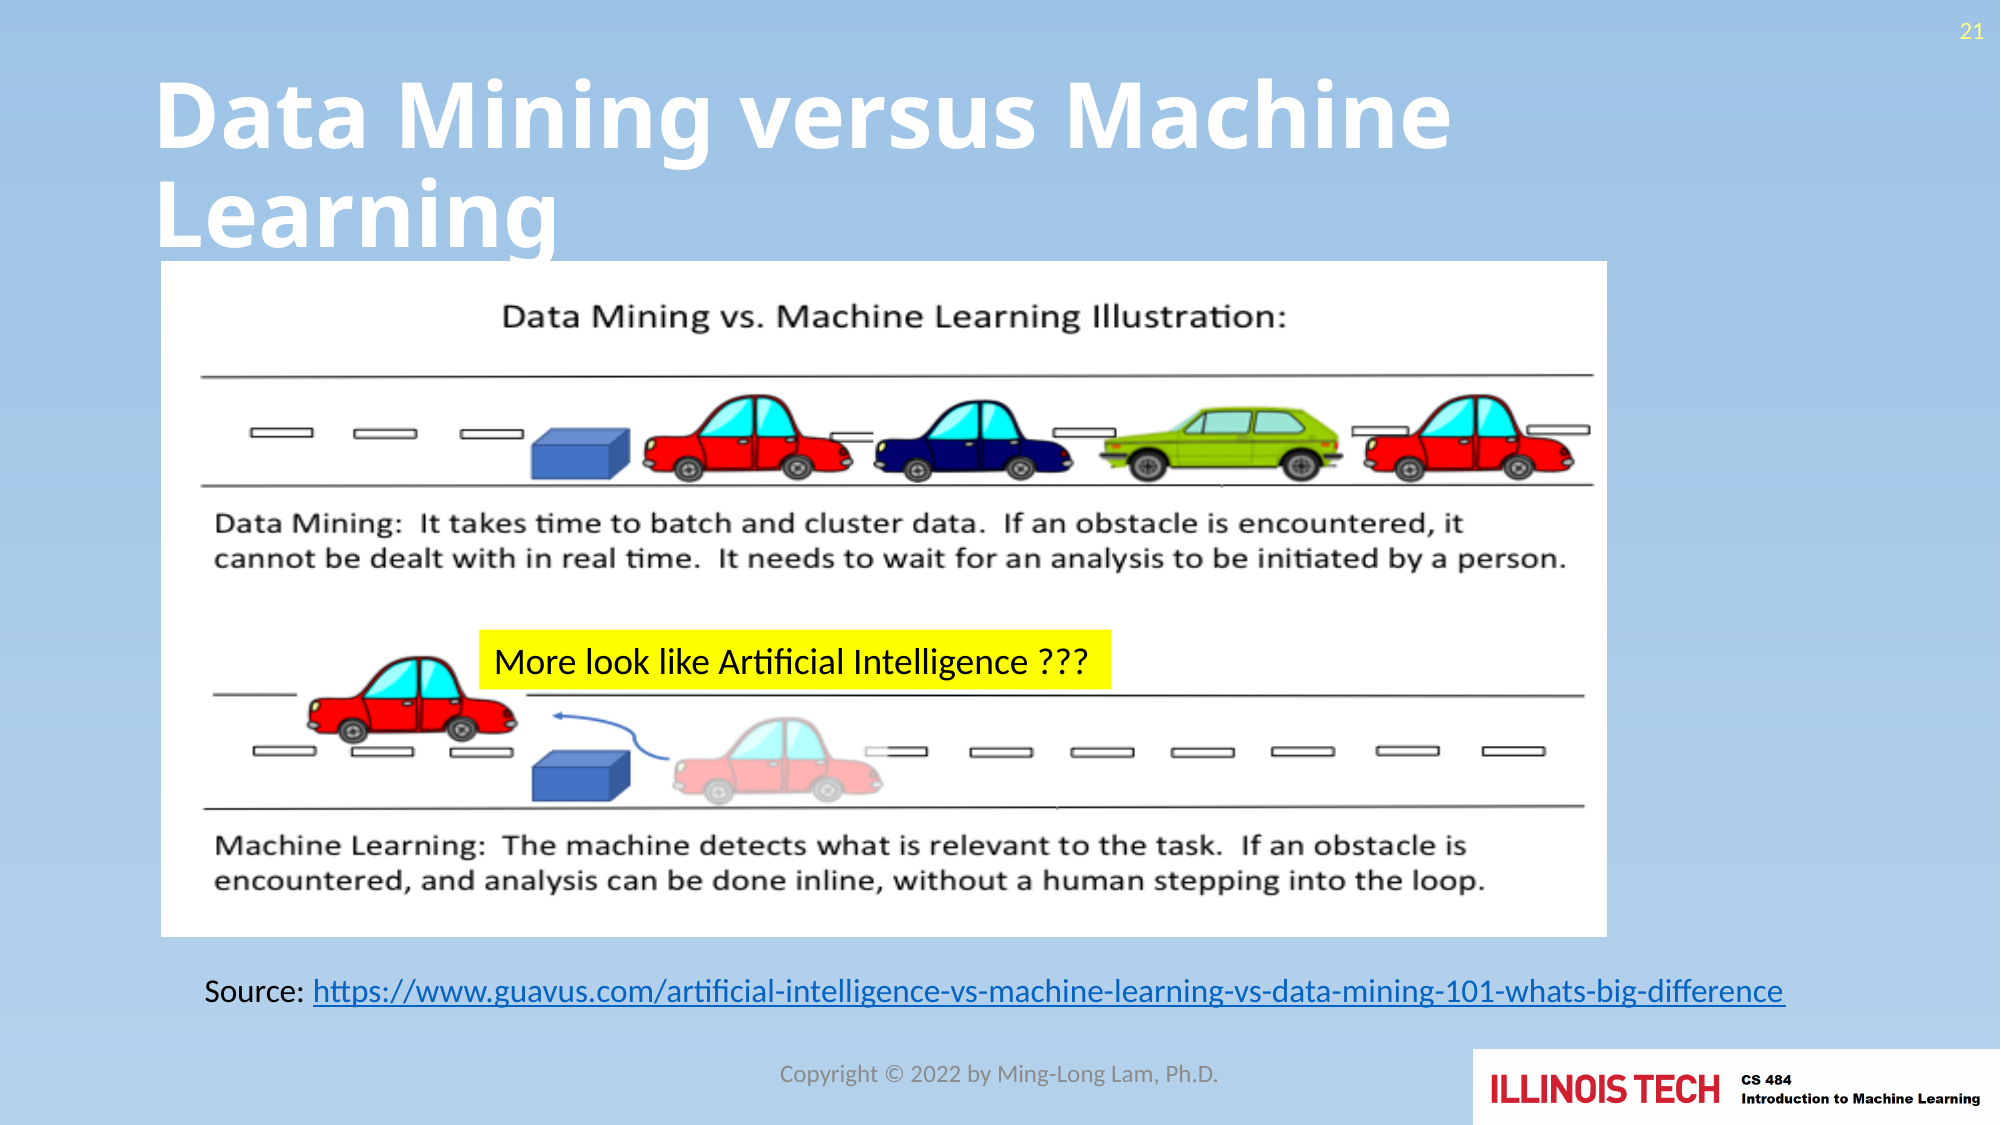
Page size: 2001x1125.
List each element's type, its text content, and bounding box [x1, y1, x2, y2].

title Data Mining versus Machine Learning [137, 59, 1863, 278]
slide_number 21 [1550, 0, 2000, 60]
footer Copyright © 2022 by Ming-Long Lam, Ph.D. [662, 1042, 1338, 1103]
text_box Source: https://www.guavus.com/artificial-intelligence-vs-machine-learning-vs-data-mining-101-whats-big-difference [189, 961, 1851, 1017]
picture [161, 261, 1607, 937]
picture [1473, 1049, 2000, 1125]
